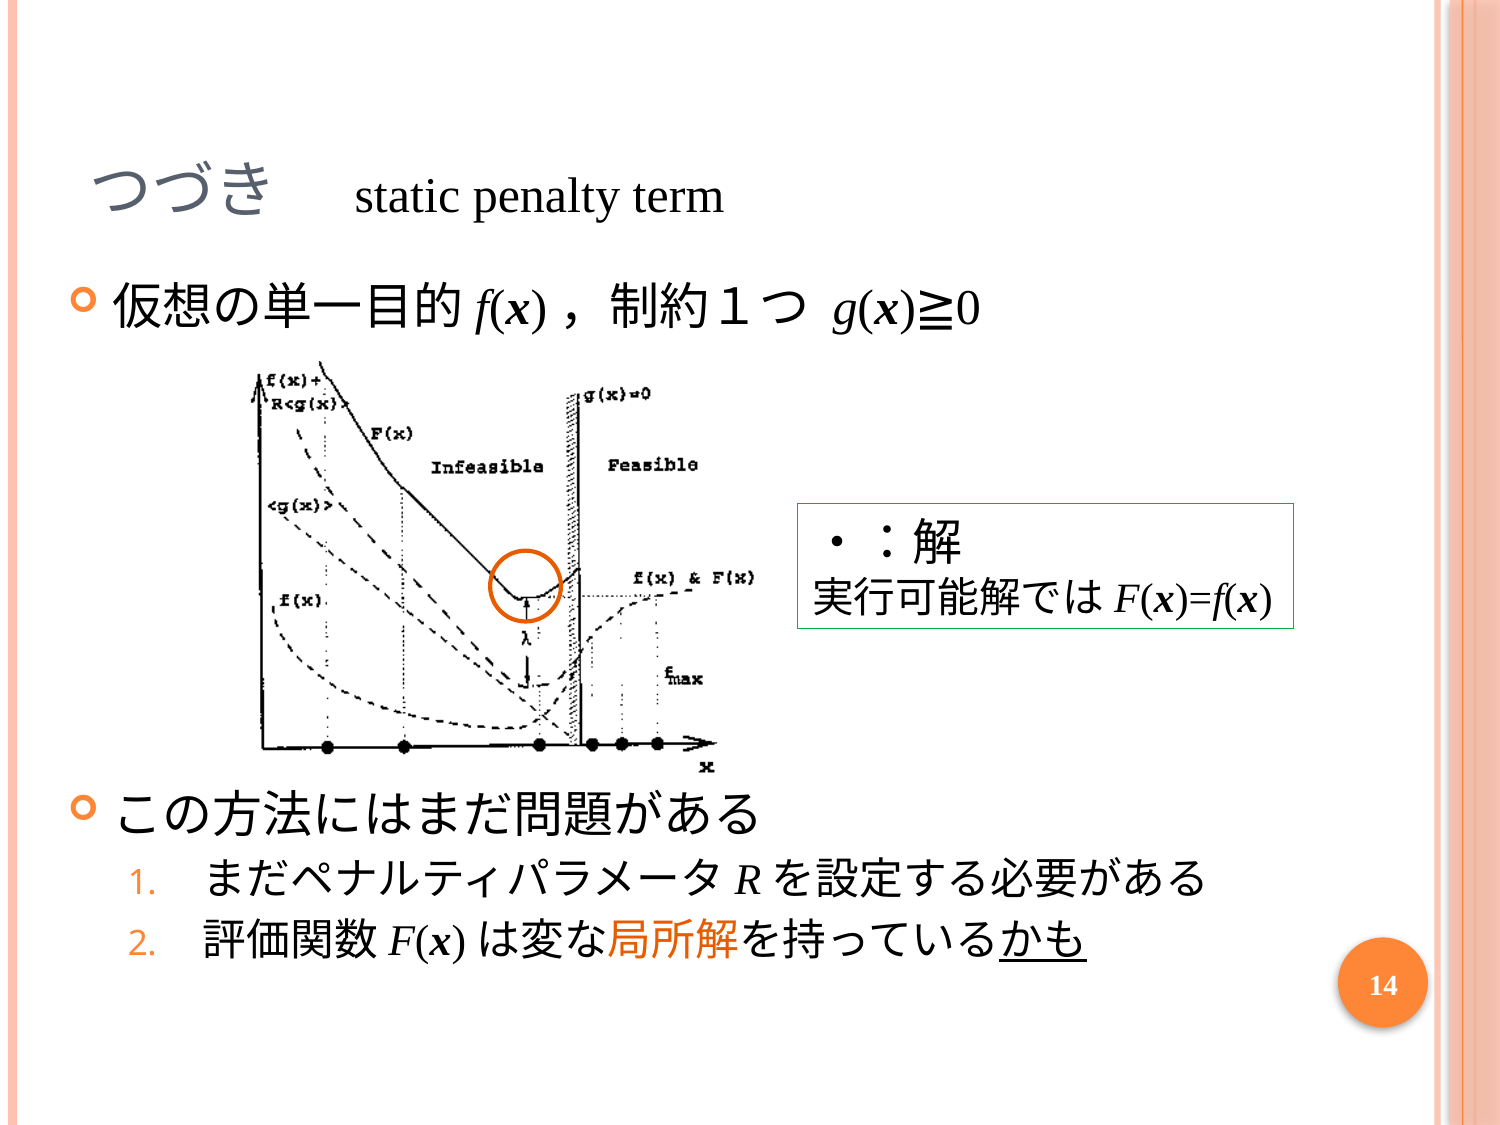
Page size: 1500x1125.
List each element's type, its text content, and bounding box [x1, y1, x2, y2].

list 仮想の単一目的f(x)，制約１つ g(x)≧0 この方法にはまだ問題がある まだペナルティパラメータRを設定する必要がある 評価関数F(x)は変な局所解を持っているかも [53, 267, 1279, 1047]
title つづき static penalty term [75, 45, 1300, 233]
slide_number 14 [1333, 940, 1434, 1027]
text_box ・：解 実行可能解ではF(x)=f(x) [797, 503, 1294, 629]
picture [241, 361, 764, 788]
